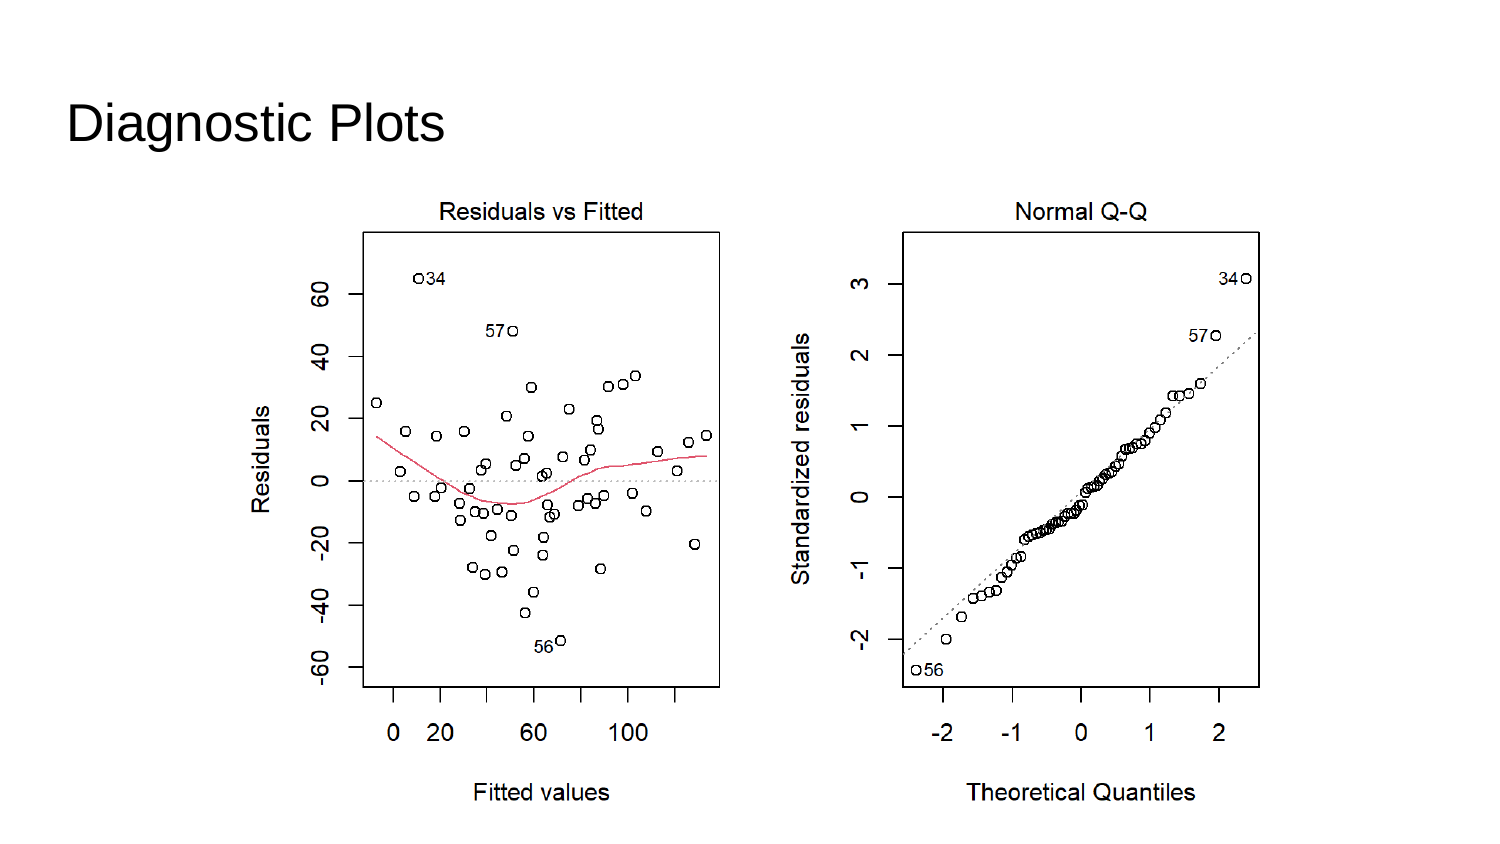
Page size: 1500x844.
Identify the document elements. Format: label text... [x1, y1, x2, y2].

picture [230, 150, 1295, 828]
title Diagnostic Plots [51, 72, 1449, 167]
